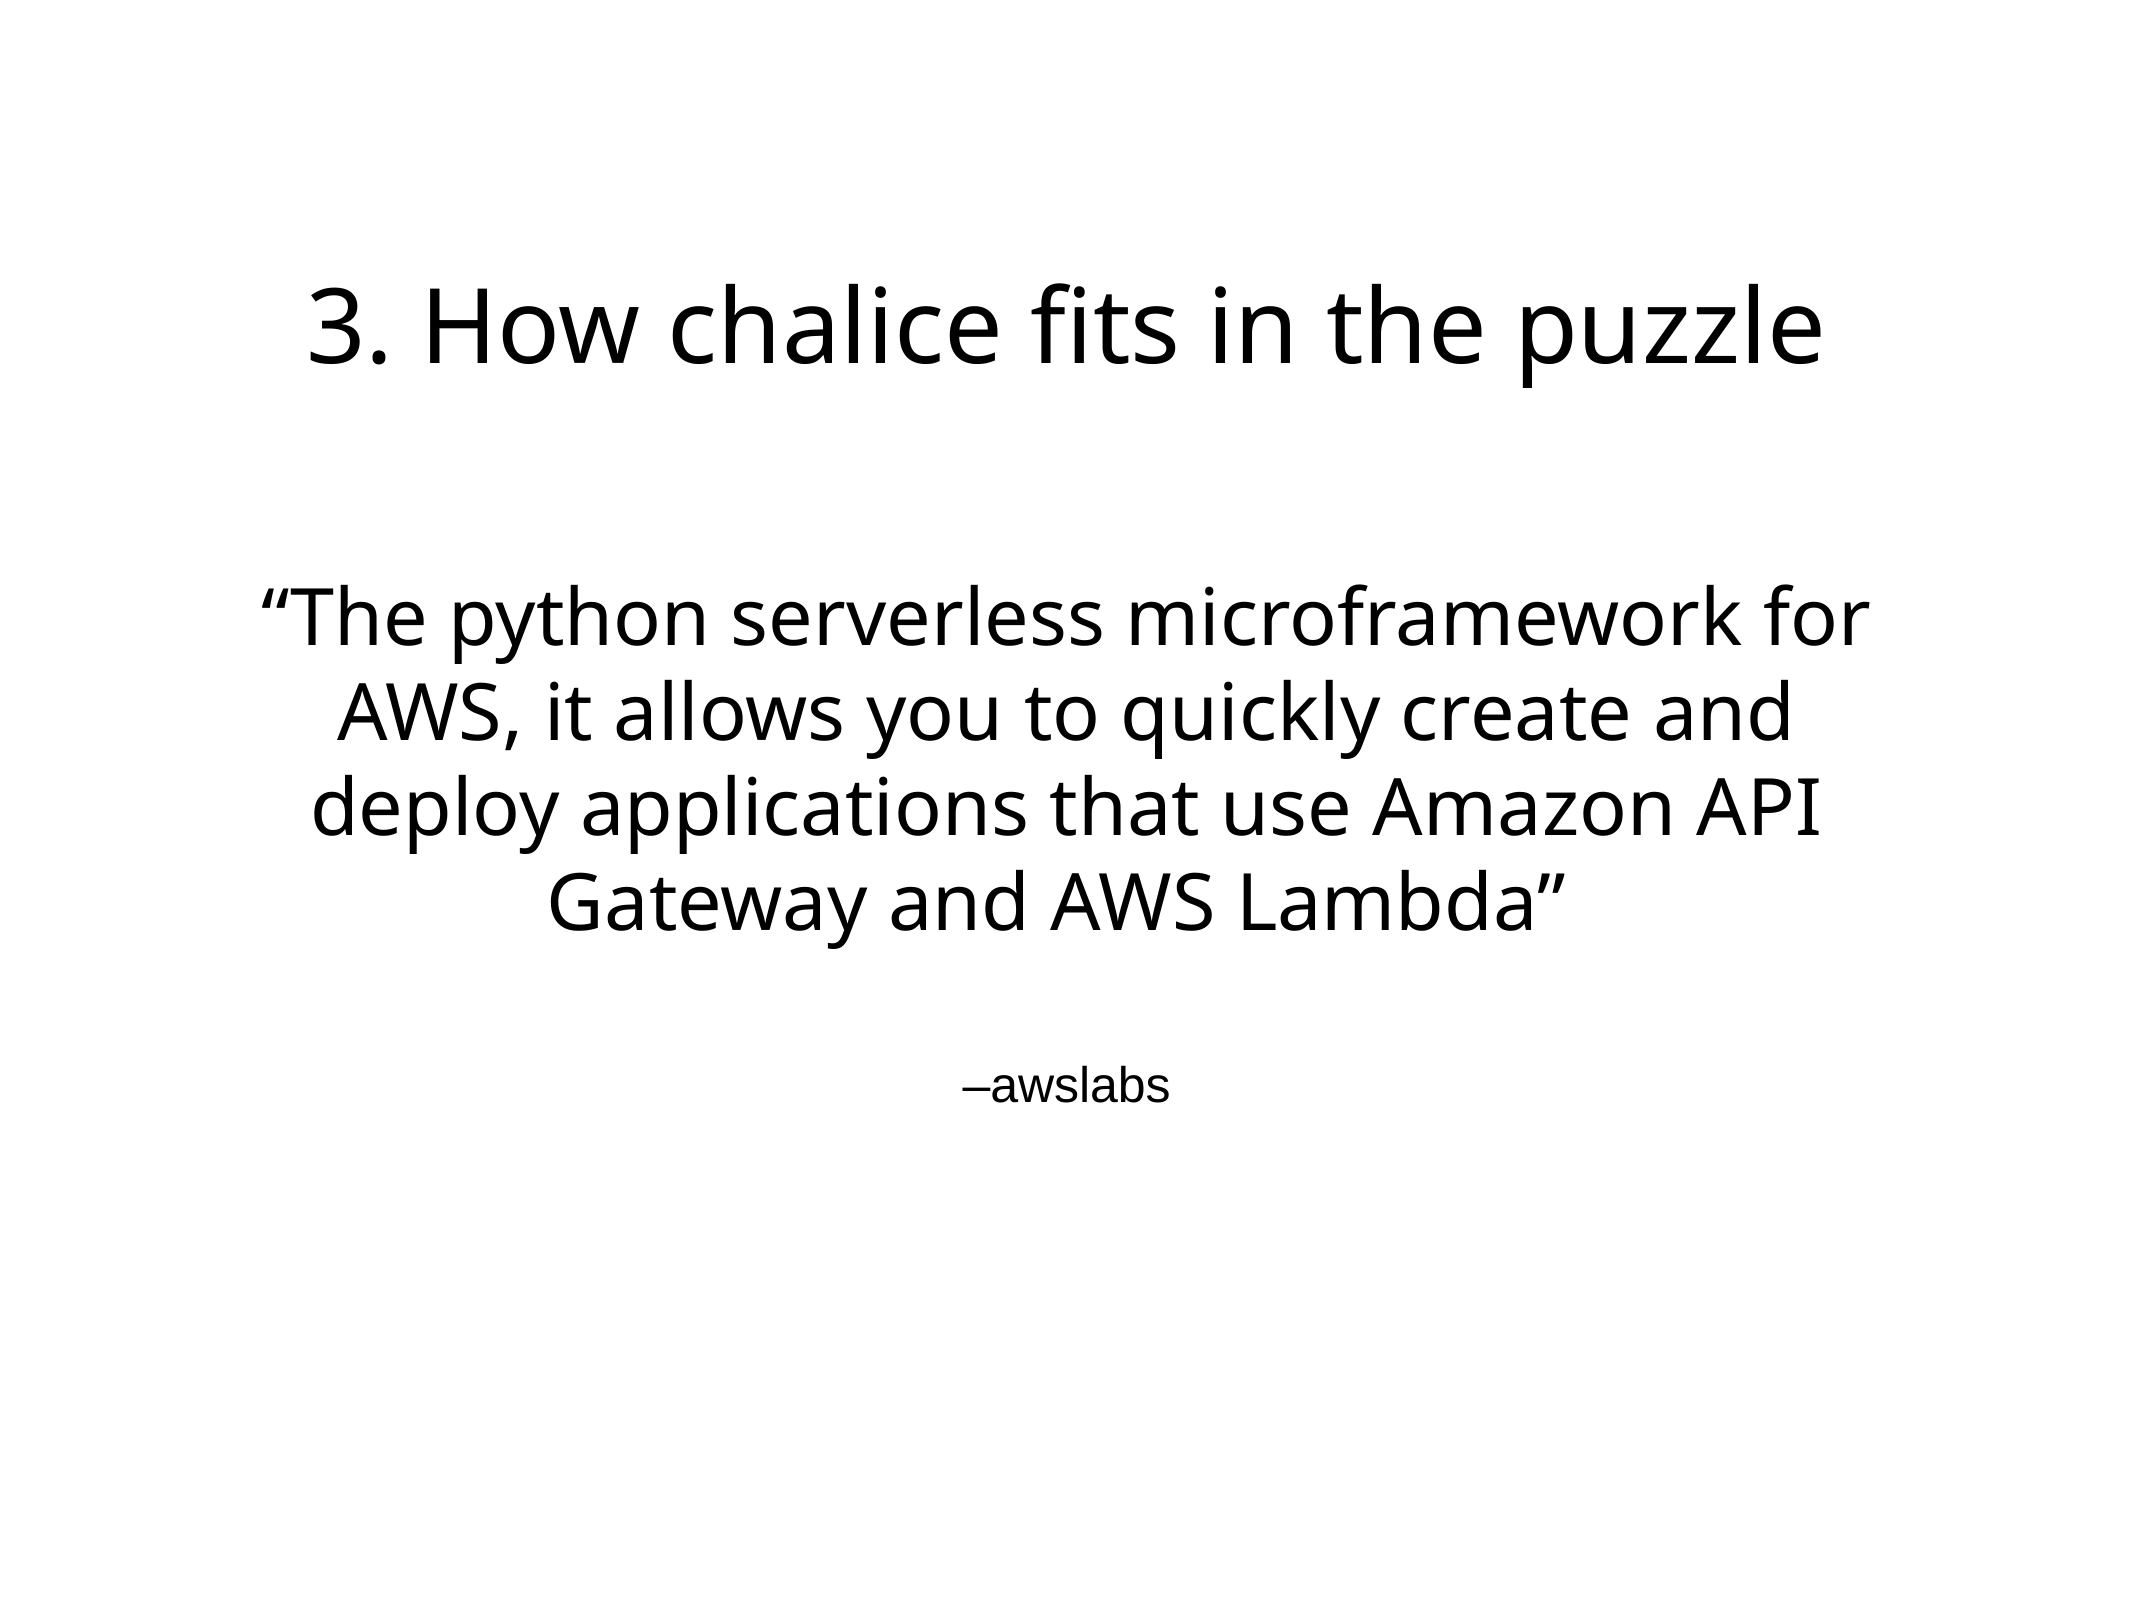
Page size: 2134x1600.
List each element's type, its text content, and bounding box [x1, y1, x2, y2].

list –awslabs [207, 1043, 1926, 1122]
text_box 3. How chalice fits in the puzzle [297, 251, 1836, 393]
list “The python serverless microframework for AWS, it allows you to quickly create and deploy applications that use Amazon API Gateway and AWS Lambda” [207, 555, 1926, 957]
